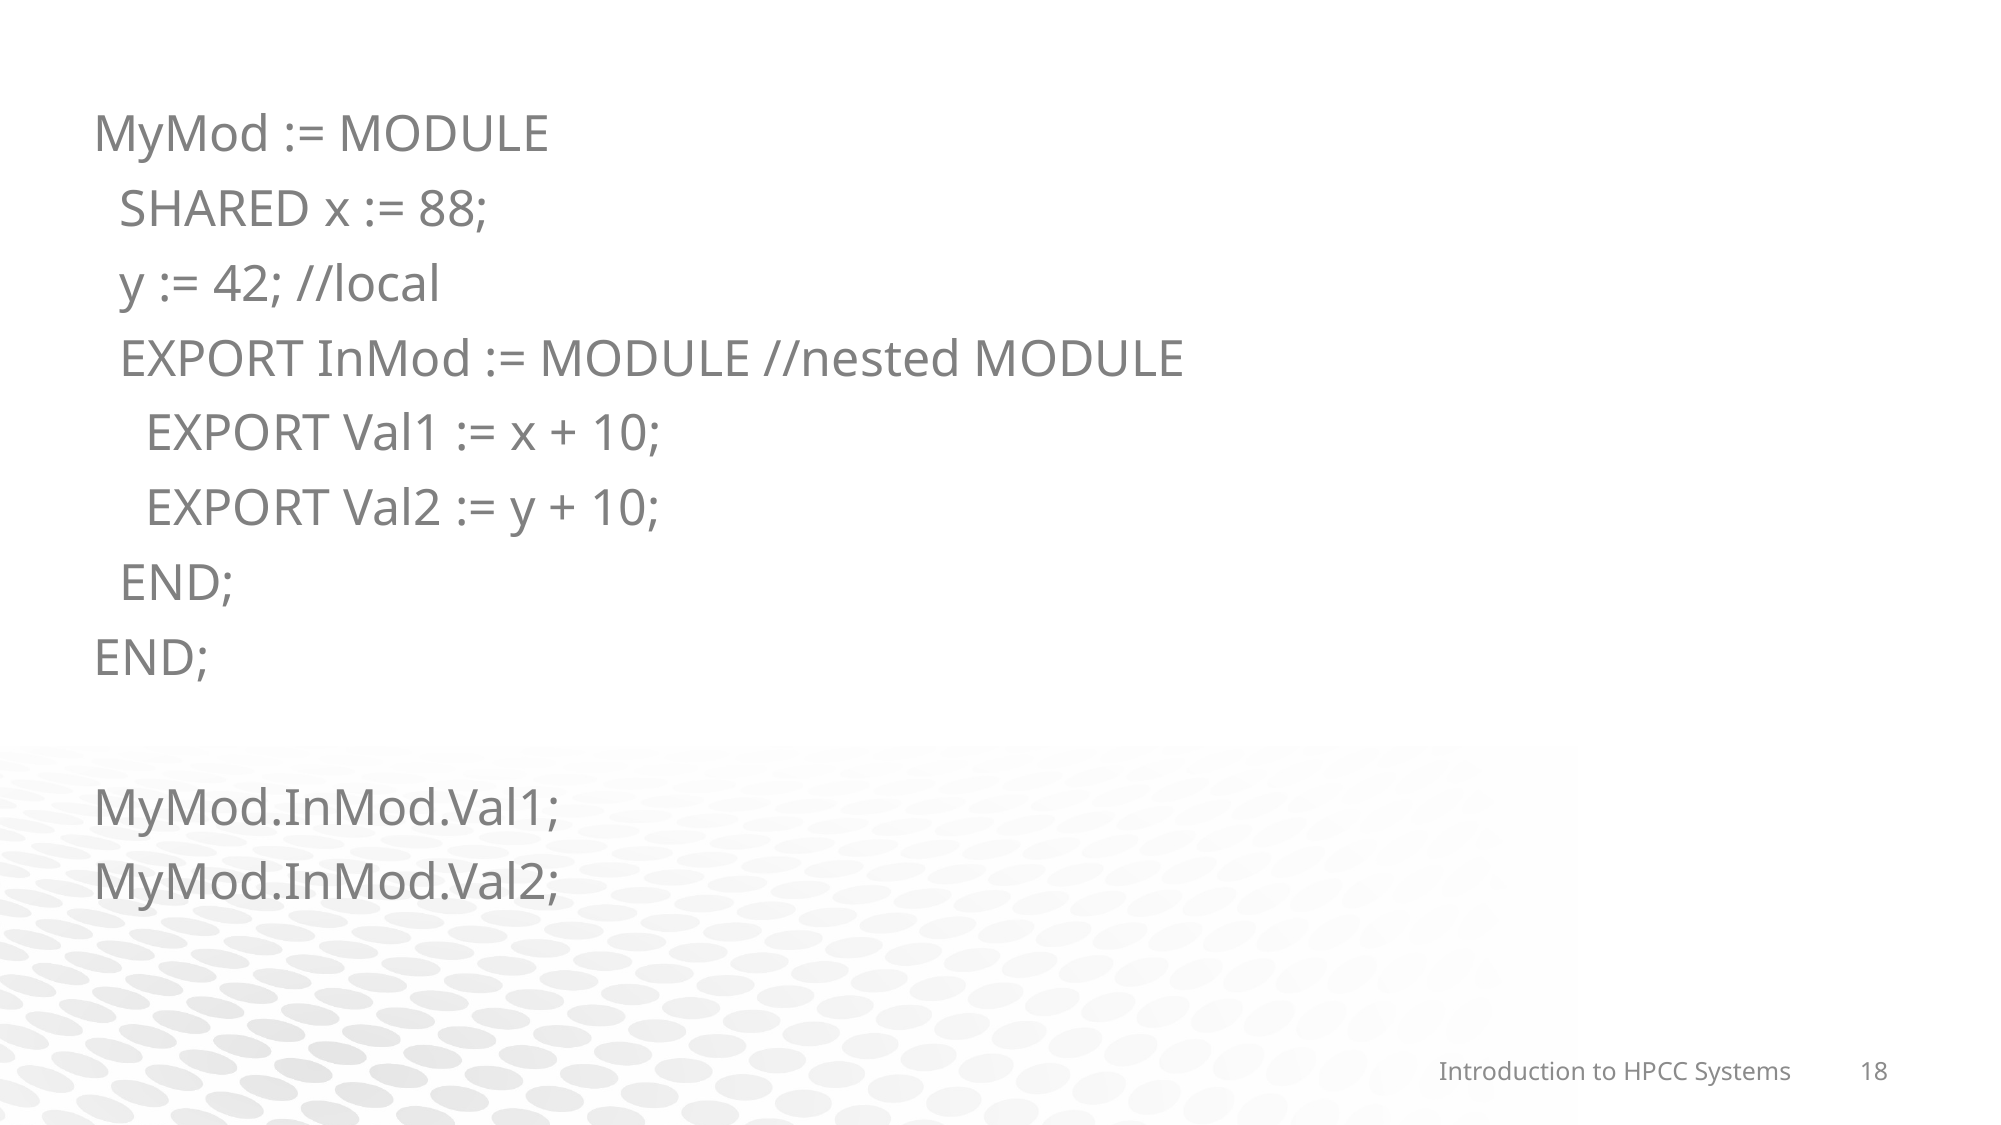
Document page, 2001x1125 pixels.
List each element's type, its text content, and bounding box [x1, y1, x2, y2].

footer Introduction to HPCC Systems [1131, 1042, 1807, 1103]
list MyMod := MODULE SHARED x := 88; y := 42; //local EXPORT InMod := MODULE //nested MODULE EXPORT Val1 := x + 10; EXPORT Val2 := y + 10; END; END; MyMod.InMod.Val1; MyMod.InMod.Val2; [93, 100, 1904, 1035]
slide_number 18 [1819, 1042, 1904, 1103]
picture [0, 746, 1578, 1125]
